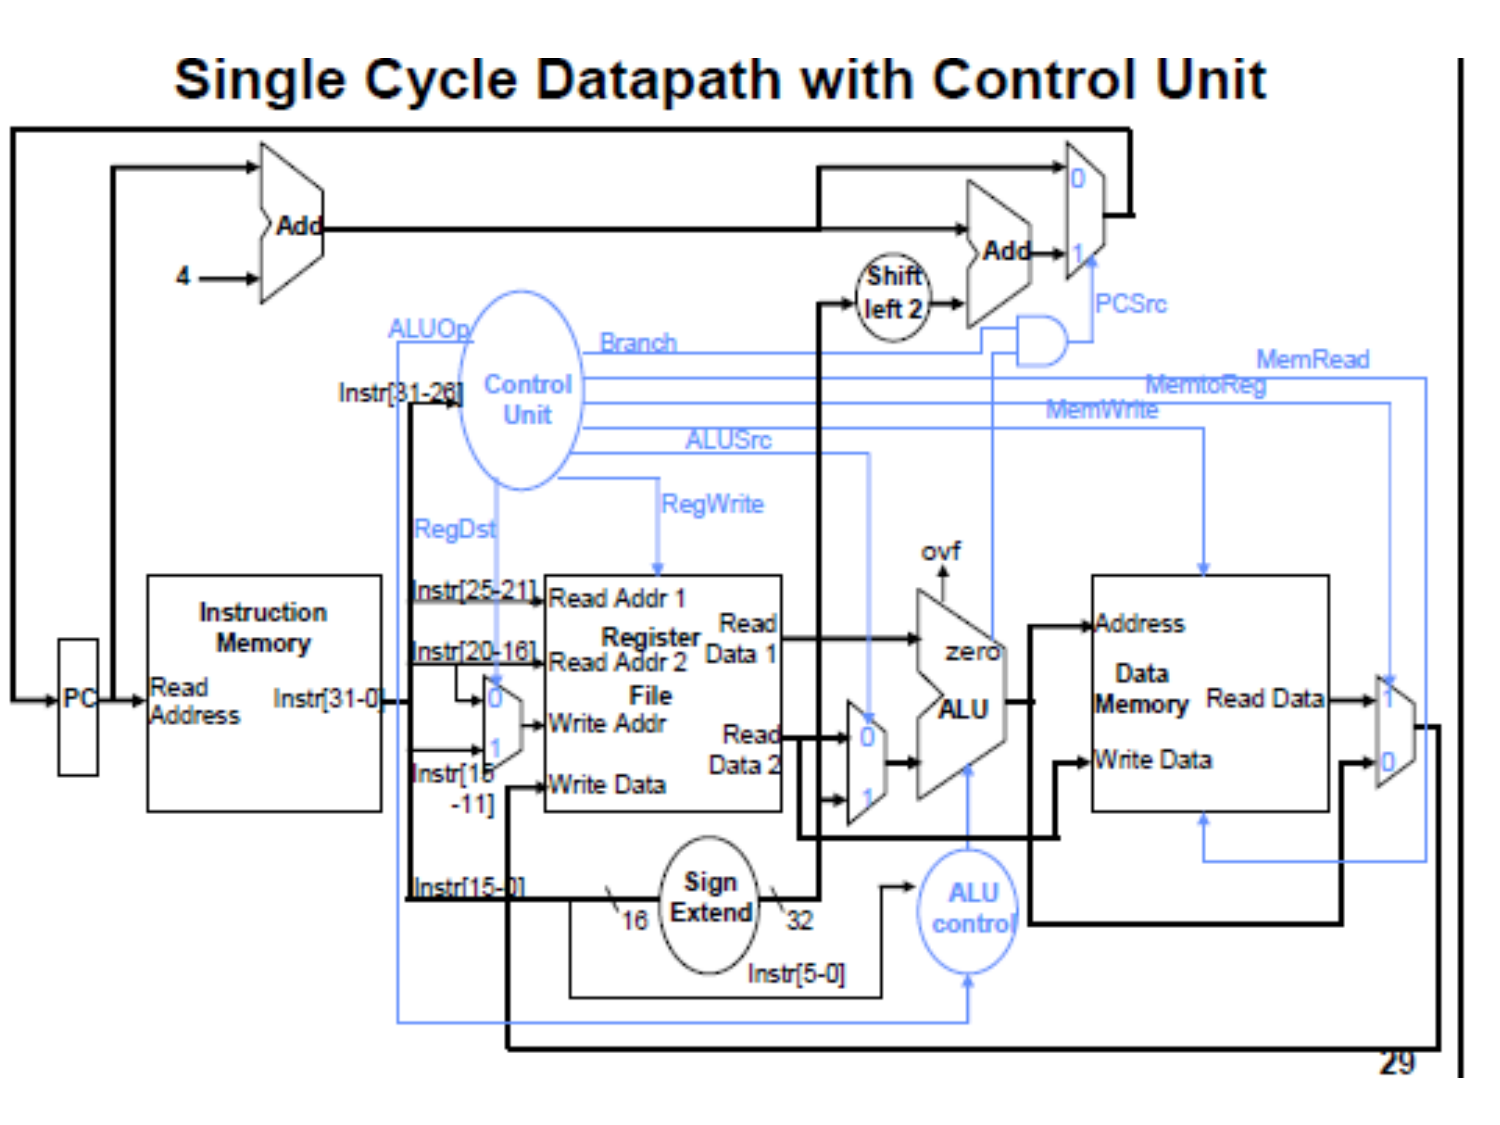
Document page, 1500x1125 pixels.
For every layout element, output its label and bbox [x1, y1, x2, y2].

picture [0, 58, 1470, 1079]
